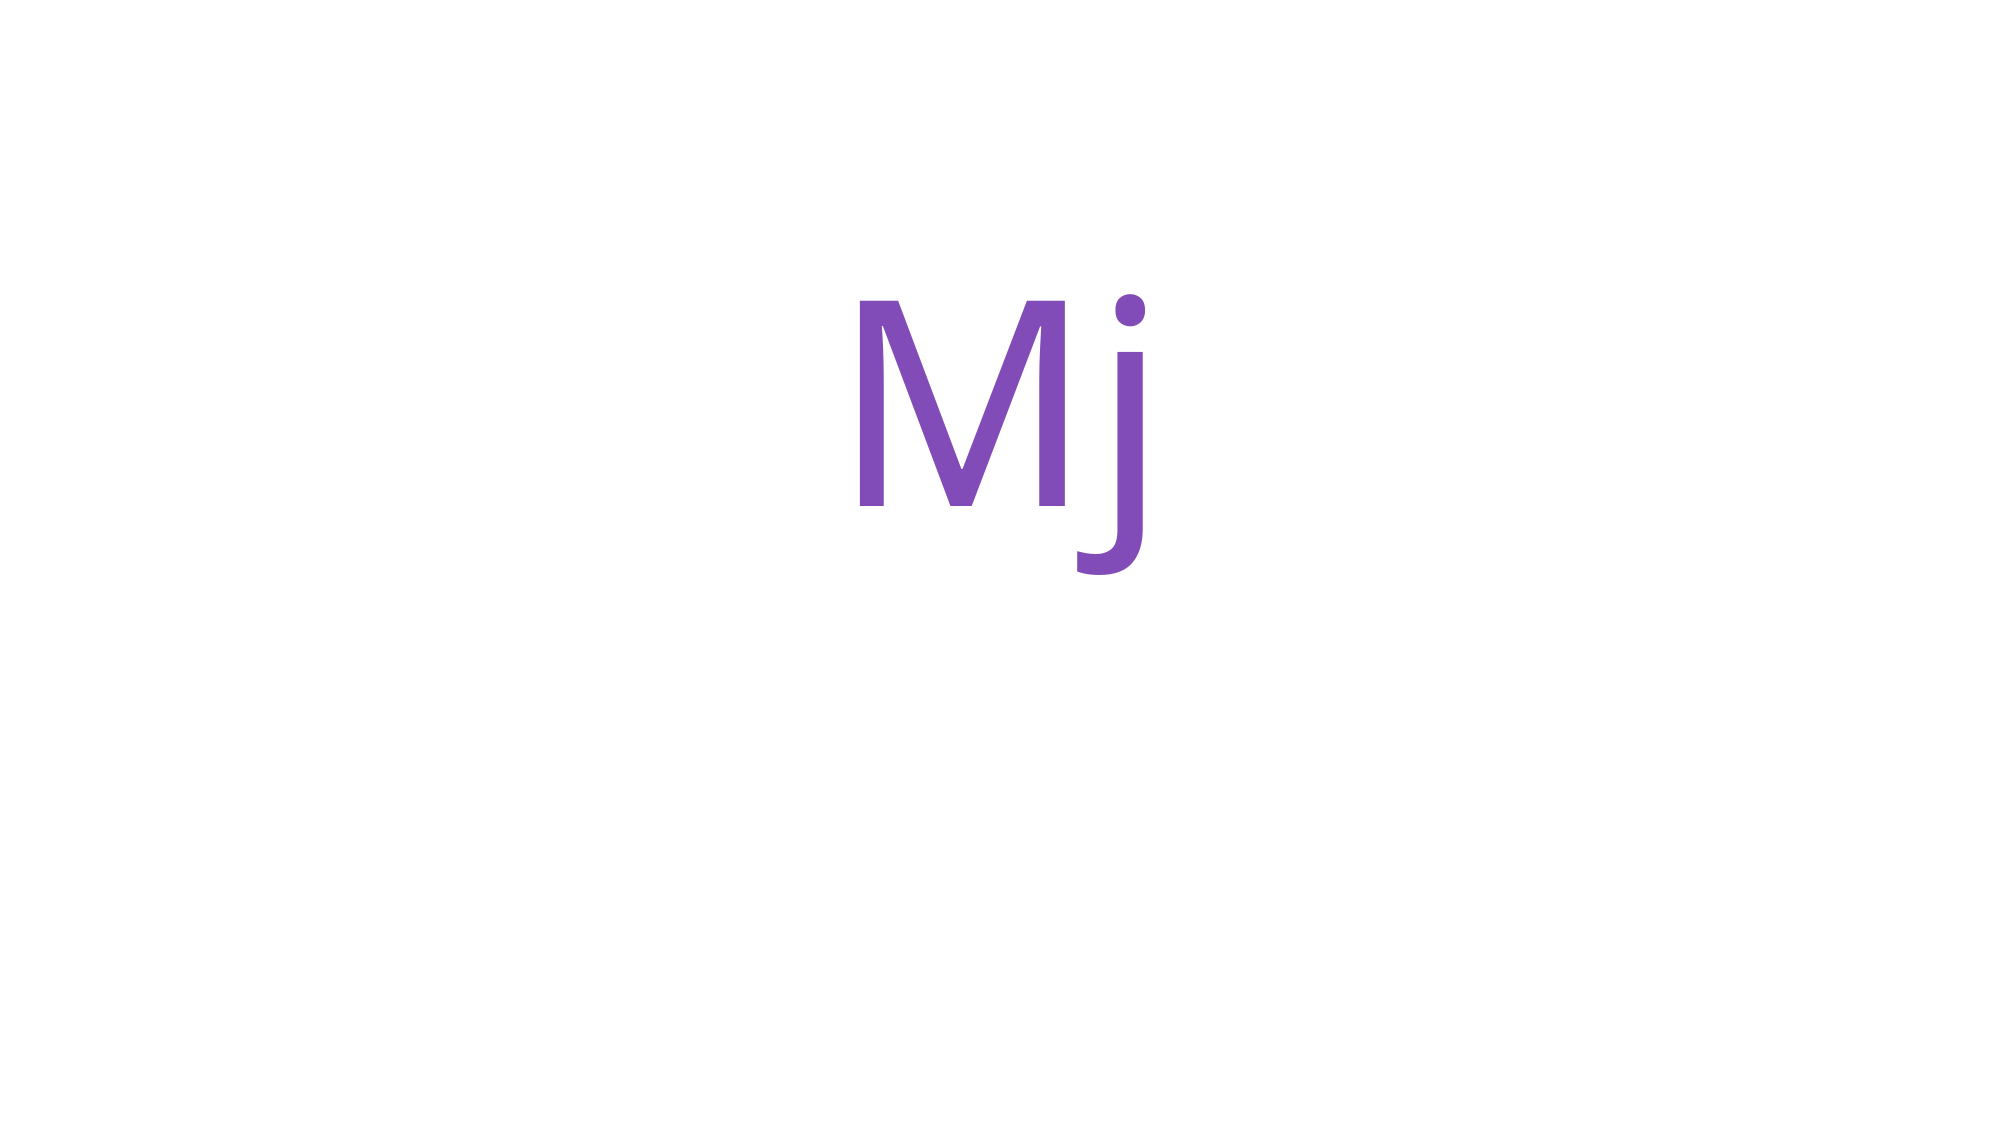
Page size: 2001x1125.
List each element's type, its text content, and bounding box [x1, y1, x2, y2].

title Mj [249, 184, 1750, 576]
